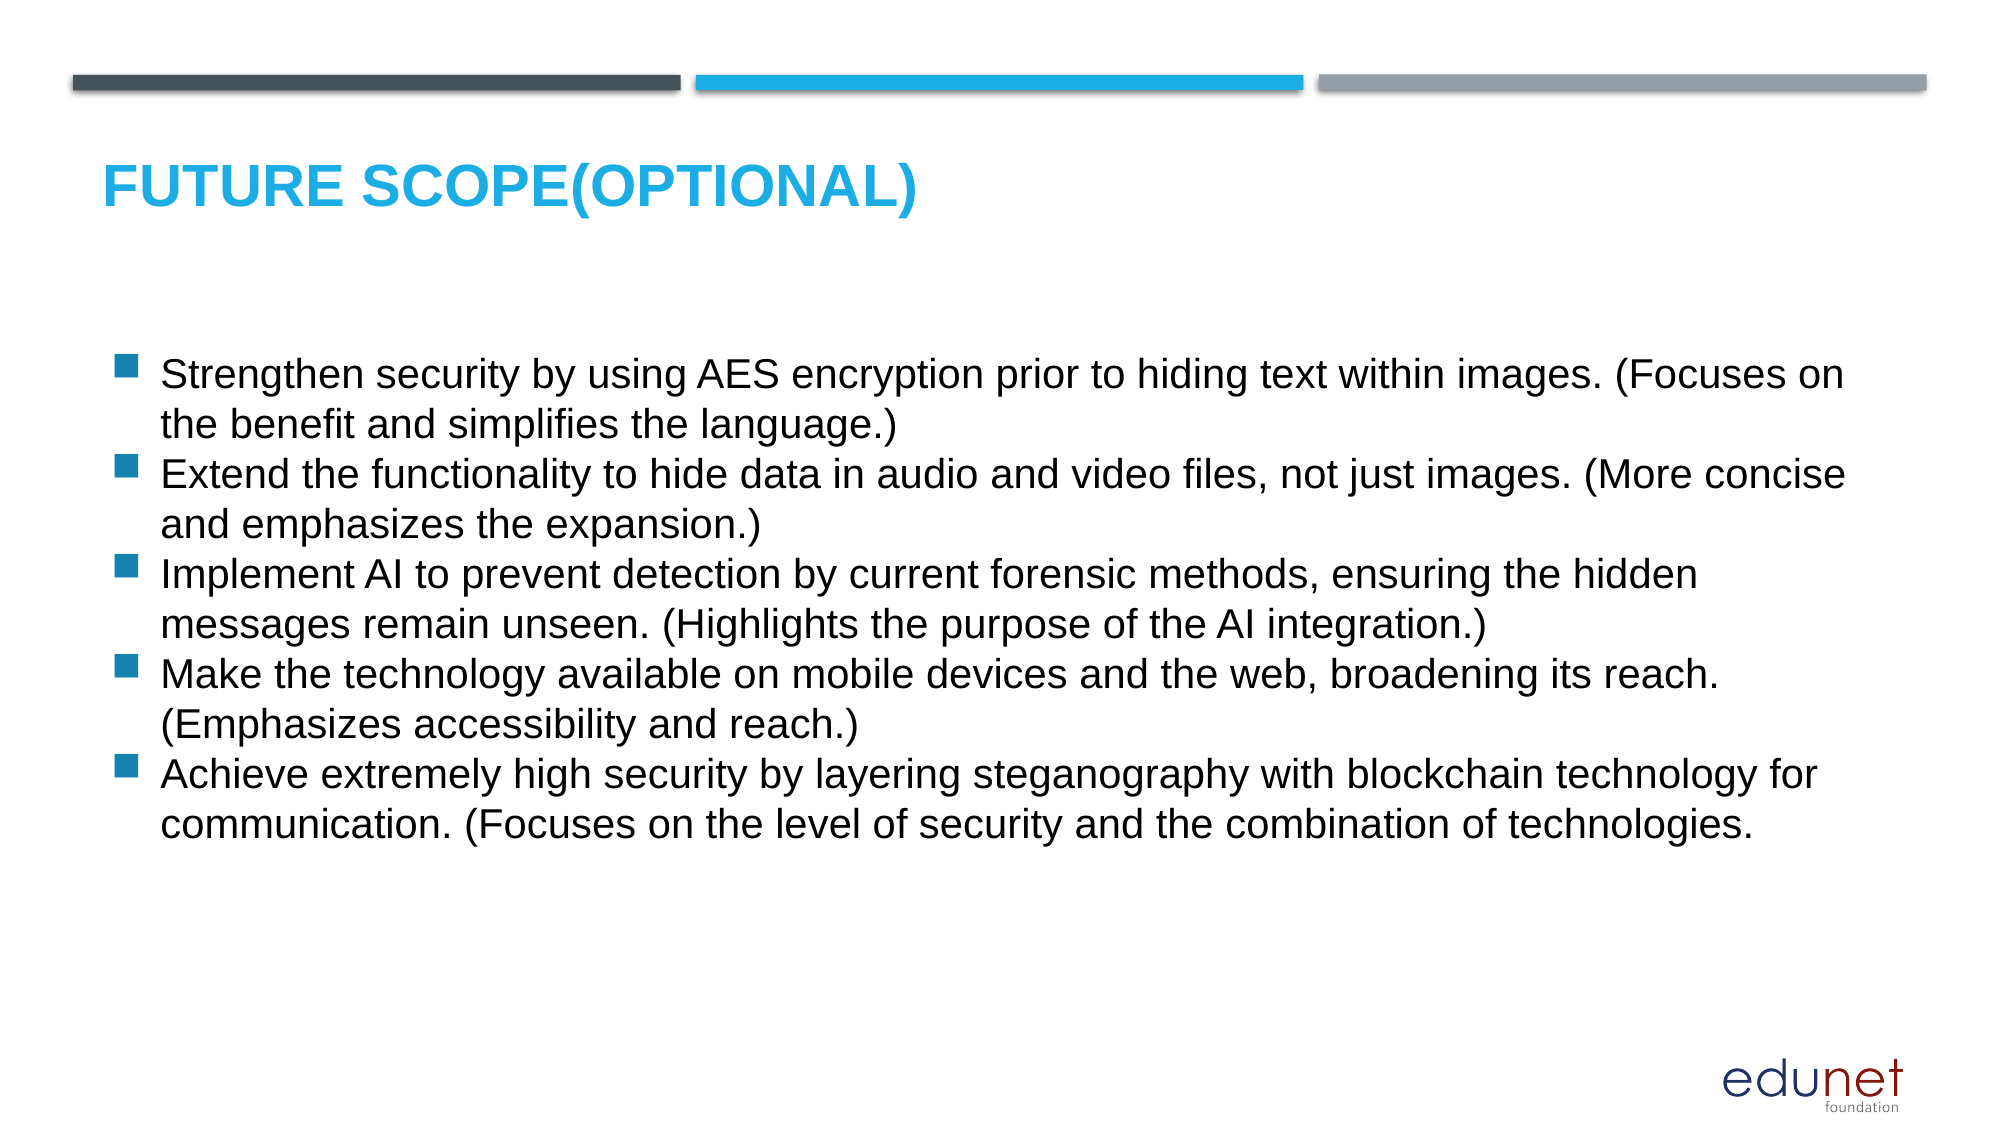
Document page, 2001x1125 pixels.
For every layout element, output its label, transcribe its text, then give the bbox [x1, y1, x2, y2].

list Strengthen security by using AES encryption prior to hiding text within images. (Focuses on the benefit and simplifies the language.) Extend the functionality to hide data in audio and video files, not just images. (More concise and emphasizes the expansion.) Implement AI to prevent detection by current forensic methods, ensuring the hidden messages remain unseen. (Highlights the purpose of the AI integration.) Make the technology available on mobile devices and the web, broadening its reach. (Emphasizes accessibility and reach.) Achieve extremely high security by layering steganography with blockchain technology for communication. (Focuses on the level of security and the combination of technologies. [95, 270, 1898, 924]
text_box Future scope(optional) [87, 138, 1898, 226]
picture [1719, 1056, 1905, 1116]
